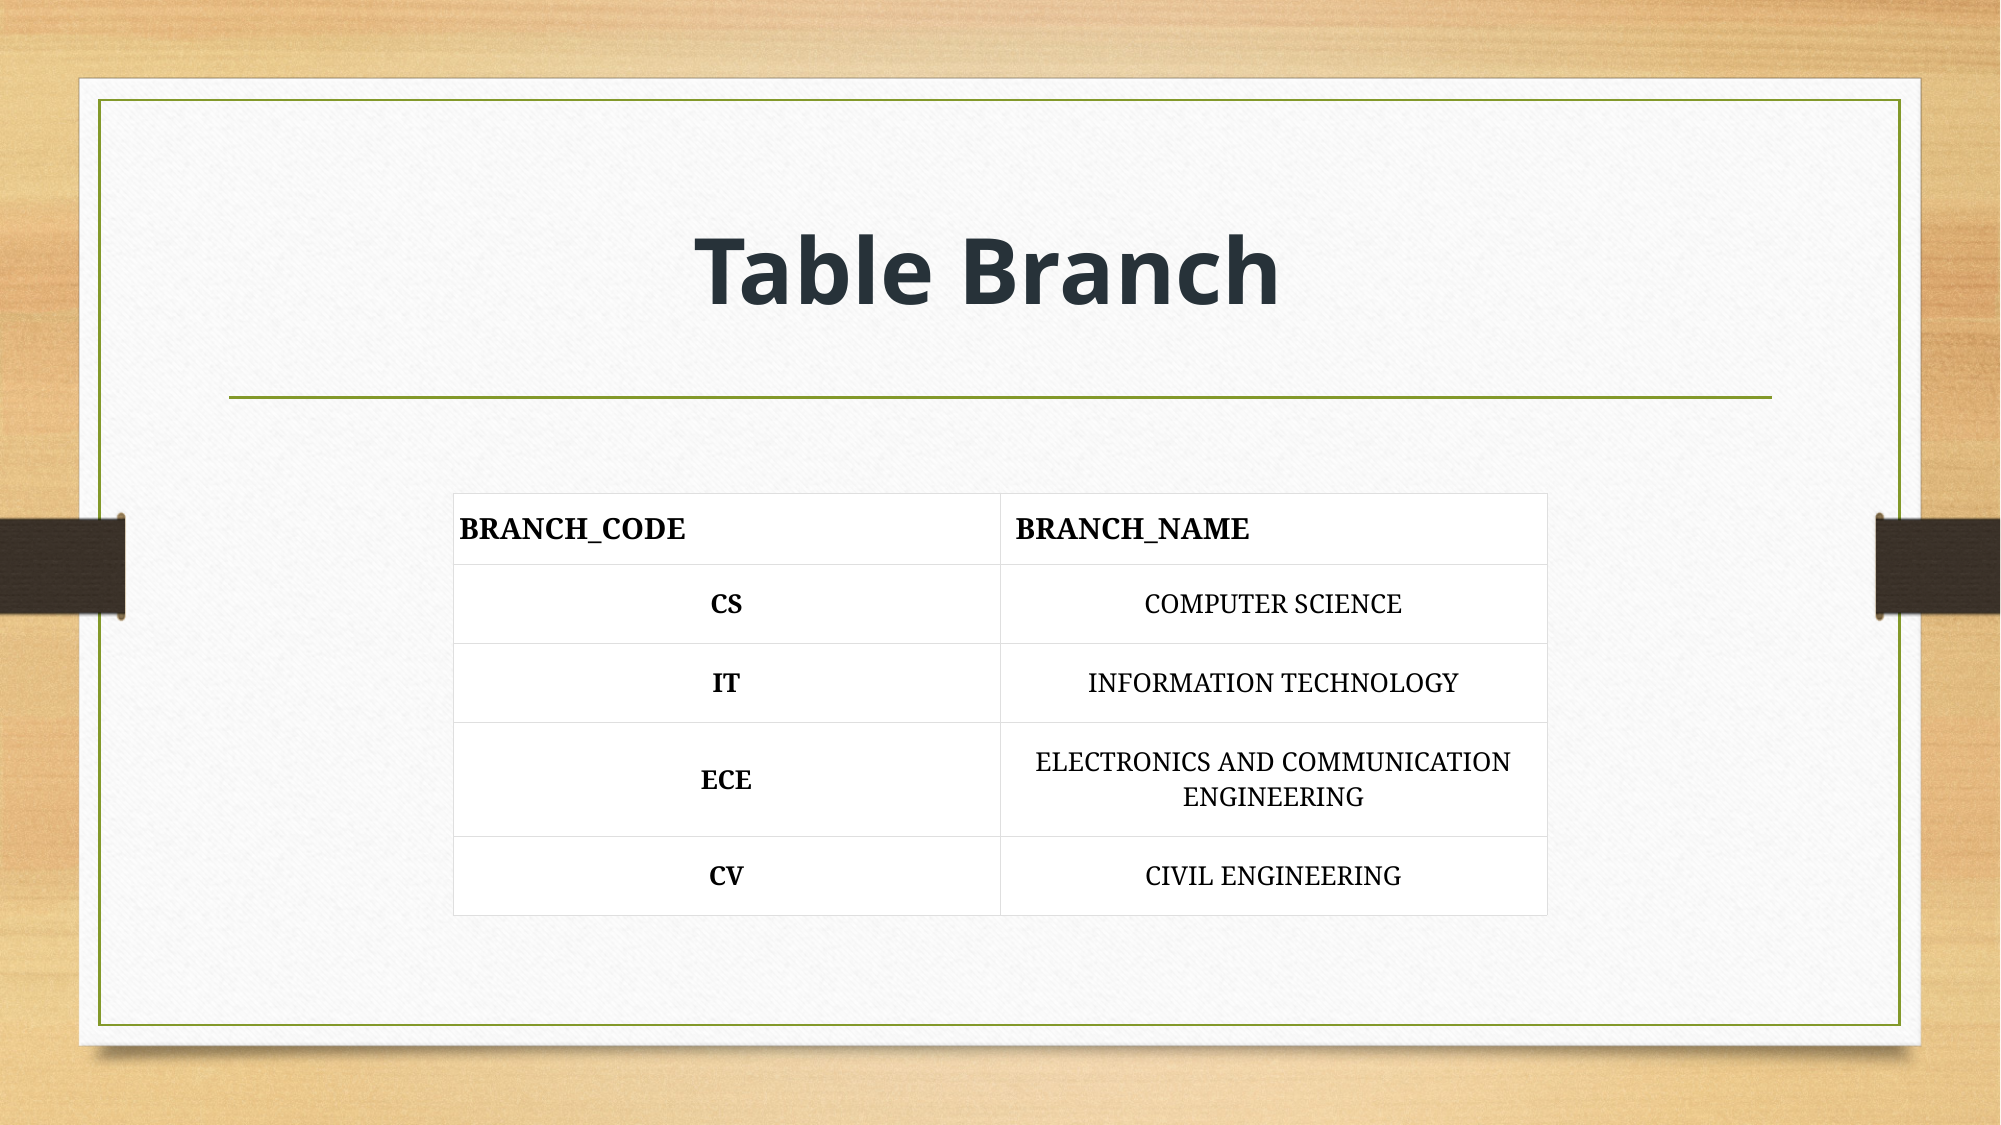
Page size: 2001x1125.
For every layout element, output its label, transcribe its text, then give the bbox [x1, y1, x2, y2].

table_cell CIVIL ENGINEERING [1001, 837, 1547, 915]
table_header BRANCH_CODE [454, 494, 1000, 564]
table_cell ELECTRONICS AND COMMUNICATION ENGINEERING [1001, 723, 1547, 836]
table_cell CS [454, 565, 1000, 643]
table_header BRANCH_NAME [1001, 494, 1547, 564]
table_cell INFORMATION TECHNOLOGY [1001, 644, 1547, 722]
picture [0, 0, 2001, 1125]
table_cell ECE [454, 723, 1000, 836]
title Table Branch [212, 161, 1788, 375]
table_cell IT [454, 644, 1000, 722]
table_cell CV [454, 837, 1000, 915]
table_cell COMPUTER SCIENCE [1001, 565, 1547, 643]
